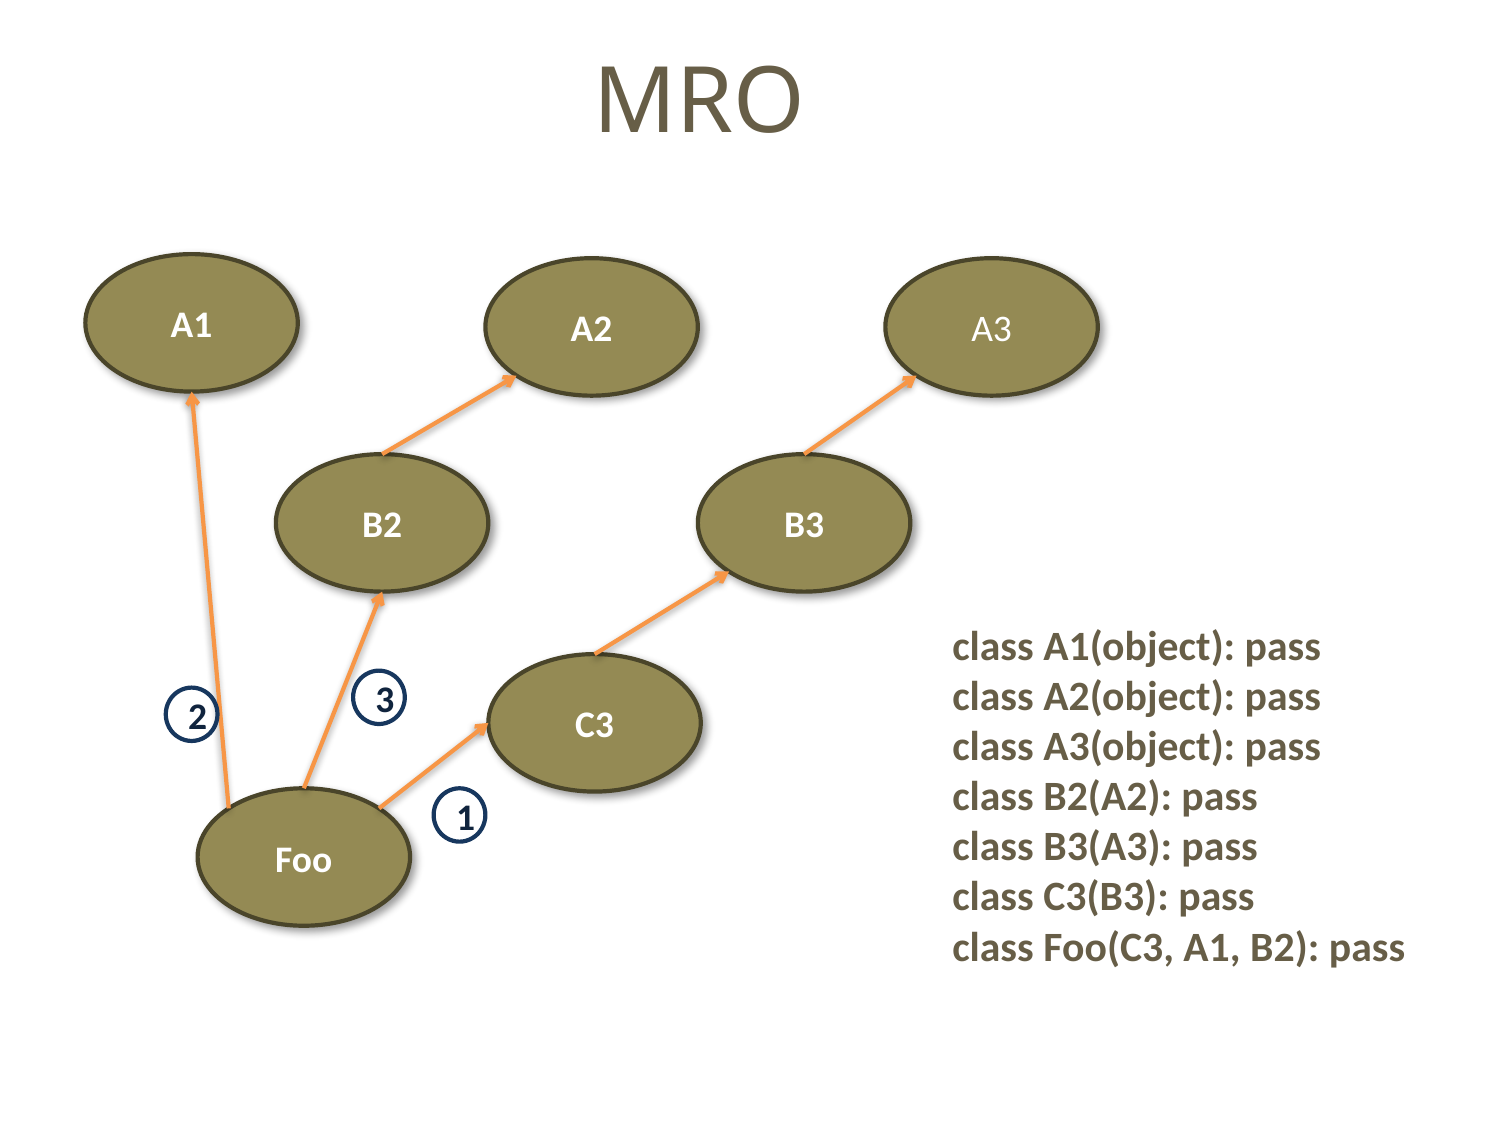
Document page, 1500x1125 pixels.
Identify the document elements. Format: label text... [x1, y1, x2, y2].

text_box class A1(object): pass class A2(object): pass class A3(object): pass class B2(A2): pass class B3(A3): pass class C3(B3): pass class Foo(C3, A1, B2): pass [937, 611, 1467, 1022]
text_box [85, 253, 1099, 927]
text_box MRO [488, 33, 911, 159]
